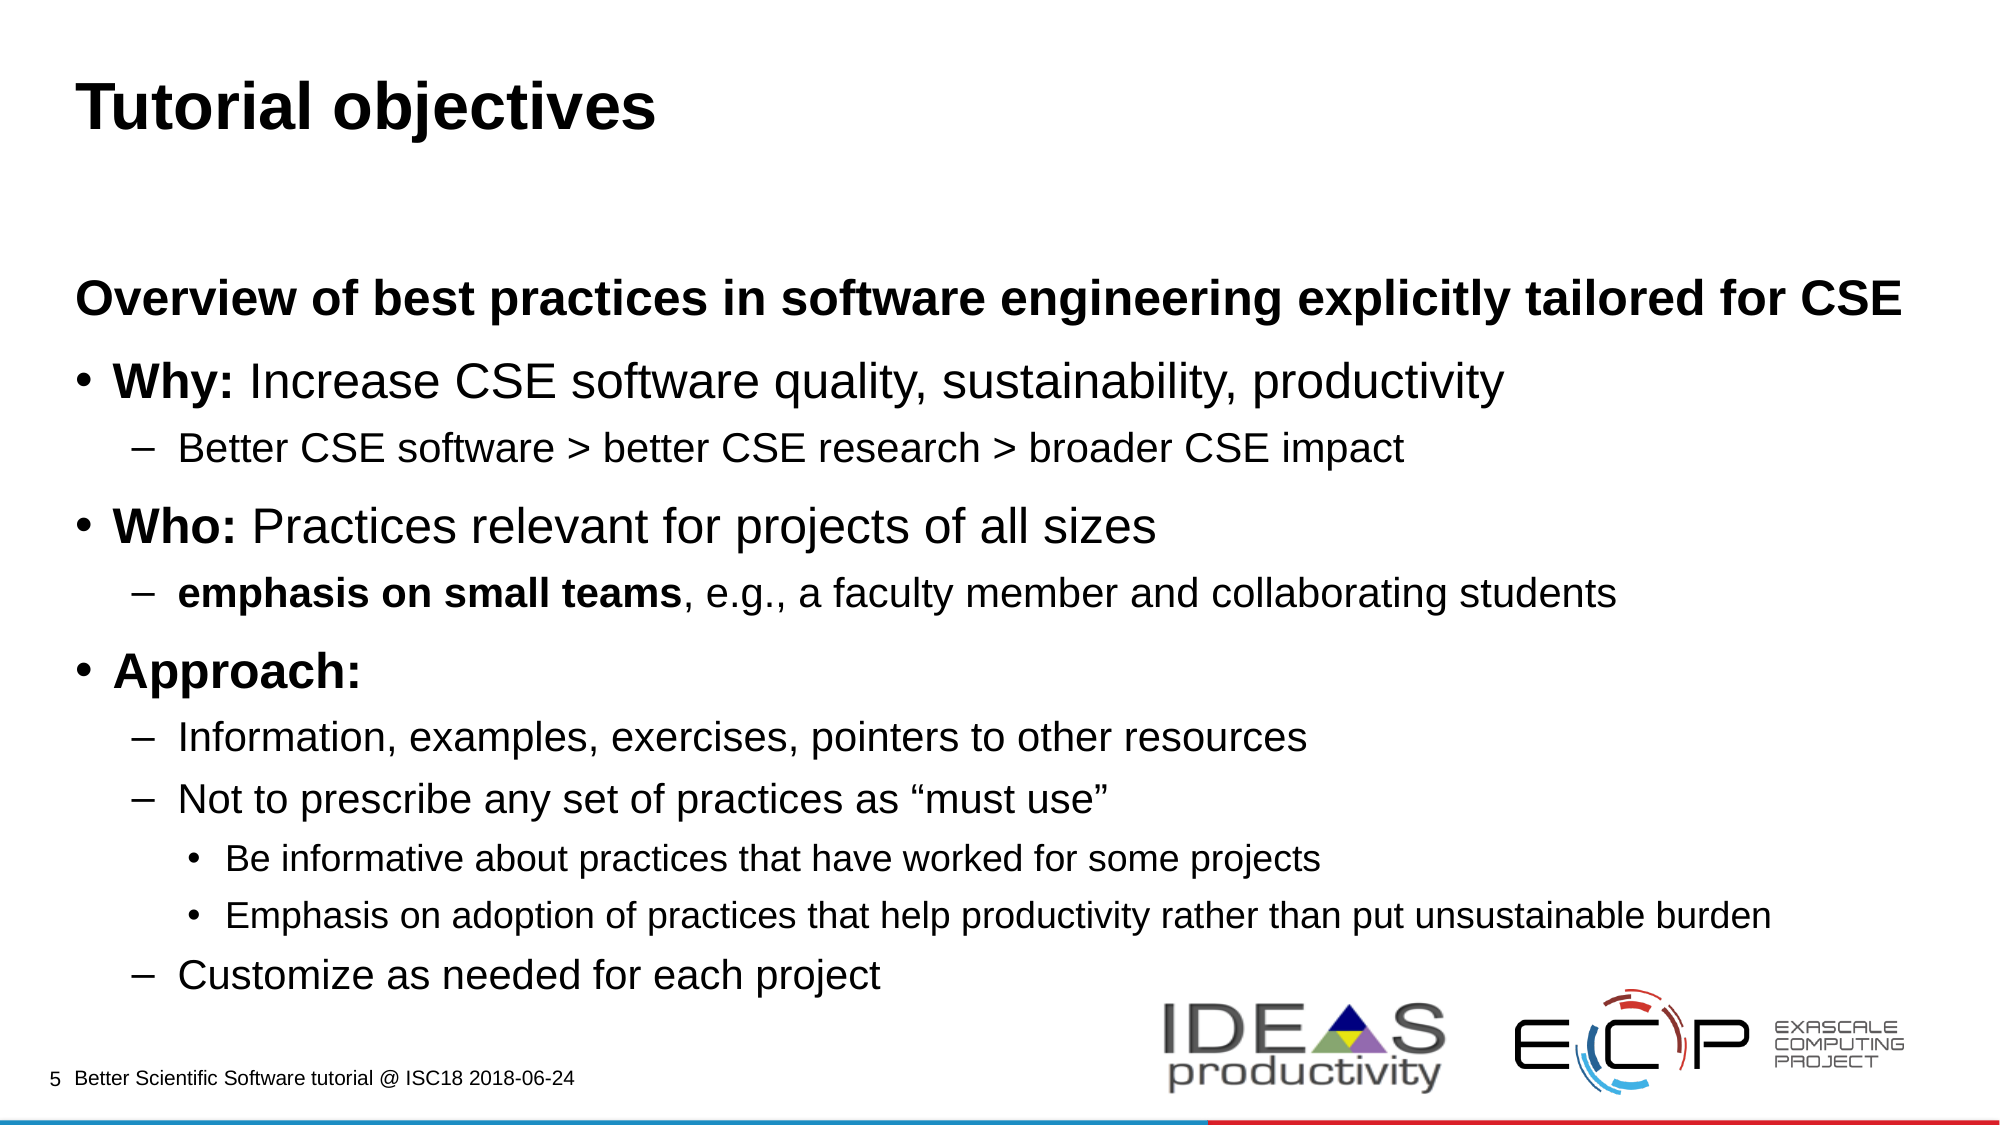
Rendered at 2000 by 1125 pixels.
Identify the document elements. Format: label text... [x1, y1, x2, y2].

picture [1515, 989, 1904, 1095]
picture [1152, 995, 1456, 1101]
list Overview of best practices in software engineering explicitly tailored for CSE Why: Increase CSE software quality, sustainability, productivity Better CSE software > better CSE research > broader CSE impact Who: Practices relevant for projects of all sizes emphasis on small teams, e.g., a faculty member and collaborating students Approach: Information, examples, exercises, pointers to other resources Not to prescribe any set of practices as “must use” Be informative about practices that have worked for some projects Emphasis on adoption of practices that help productivity rather than put unsustainable burden Customize as needed for each project [59, 264, 1926, 930]
title Tutorial objectives [59, 67, 1926, 152]
